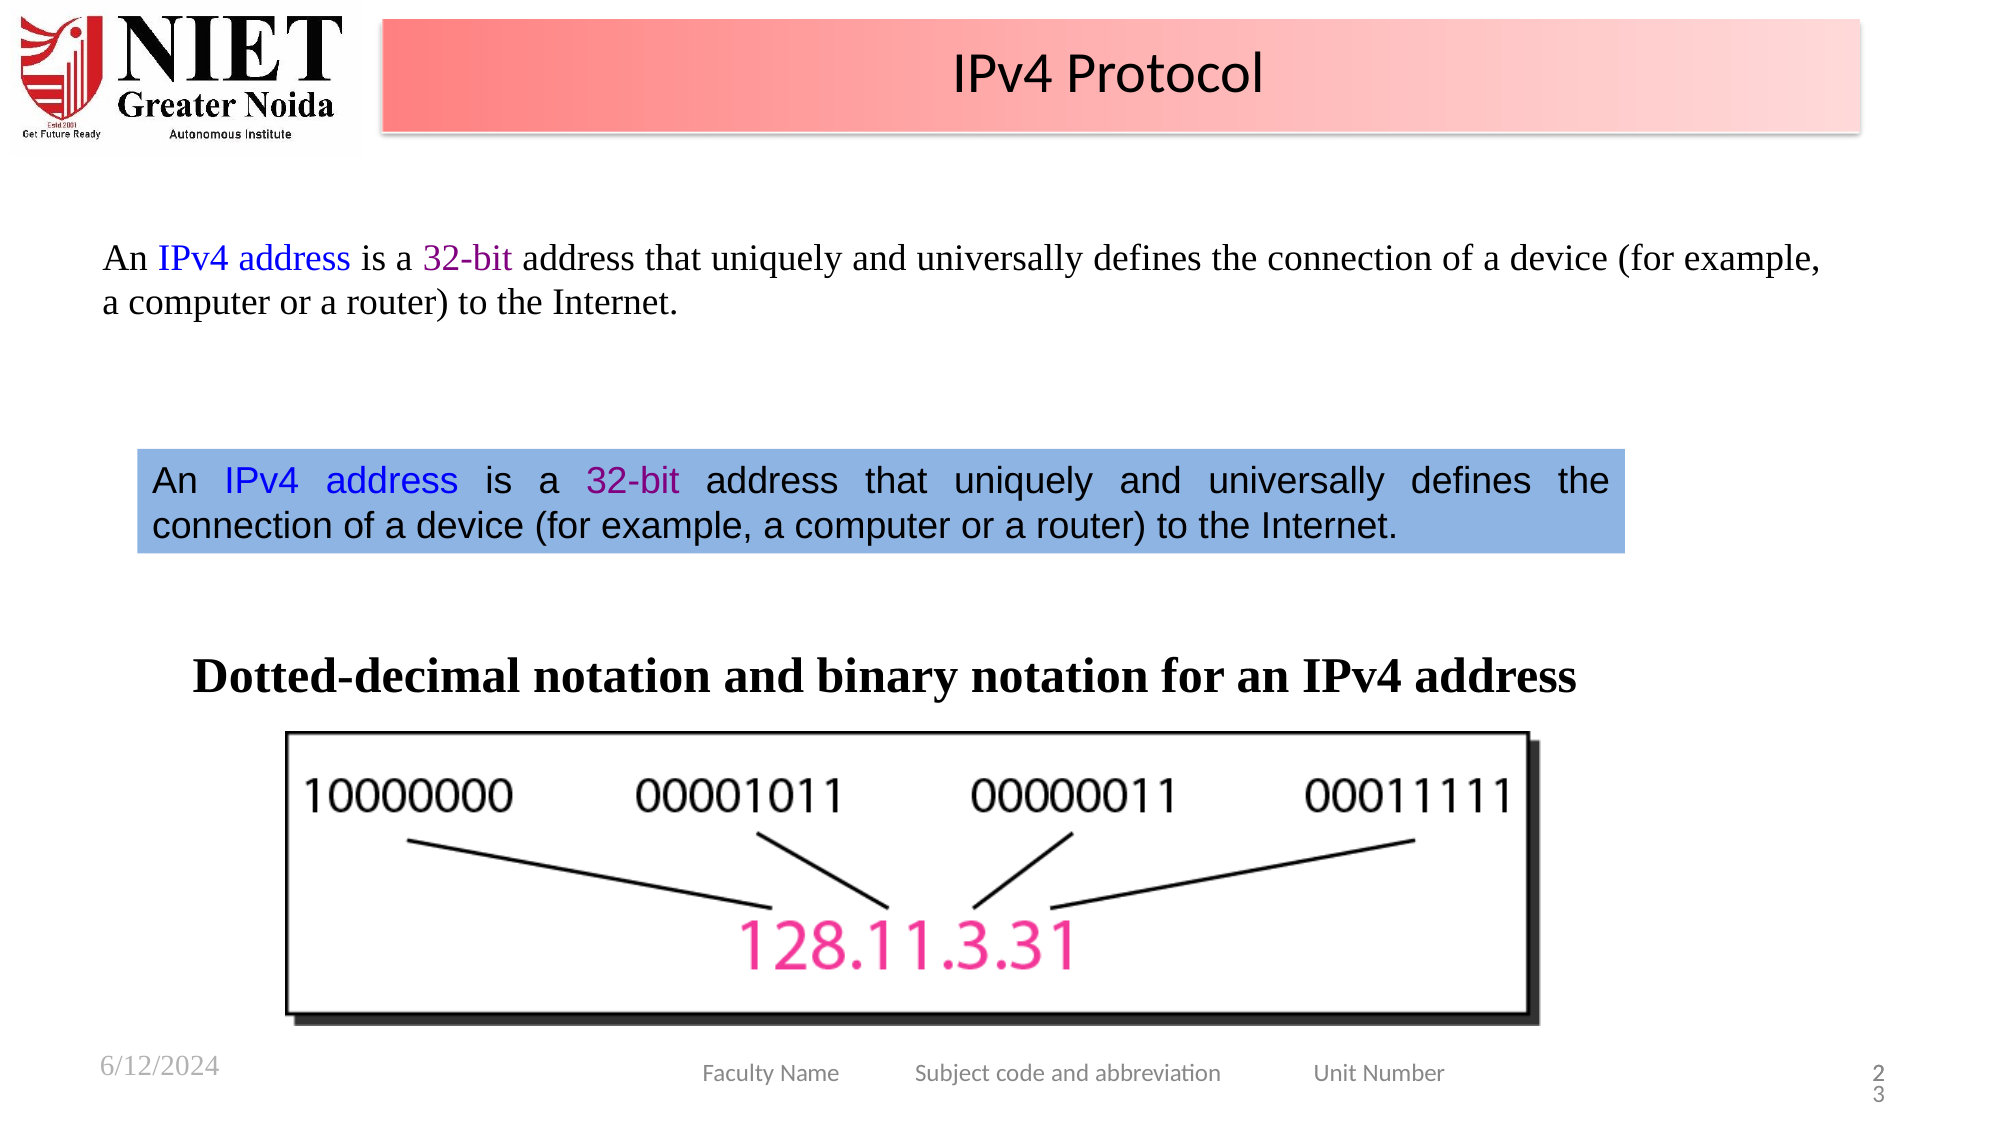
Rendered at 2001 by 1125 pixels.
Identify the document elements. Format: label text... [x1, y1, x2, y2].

picture [9, 0, 363, 156]
slide_number 23 [1866, 1060, 1894, 1090]
text_box Subject code and abbreviation [912, 1060, 1225, 1087]
text_box Unit Number [1311, 1060, 1449, 1087]
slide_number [99, 1046, 560, 1103]
text_box Faculty Name [700, 1060, 843, 1087]
picture [285, 731, 1541, 1026]
text_box An IPv4 address is a 32-bit address that uniquely and universally defines the connection of a device (for example, a computer or a router) to the Internet. [87, 225, 1838, 385]
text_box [374, 19, 1867, 156]
text_box Dotted-decimal notation and binary notation for an IPv4 address [177, 635, 1593, 710]
text_box An IPv4 address is a 32-bit address that uniquely and universally defines the connection of a device (for example, a computer or a router) to the Internet. [137, 448, 1625, 554]
